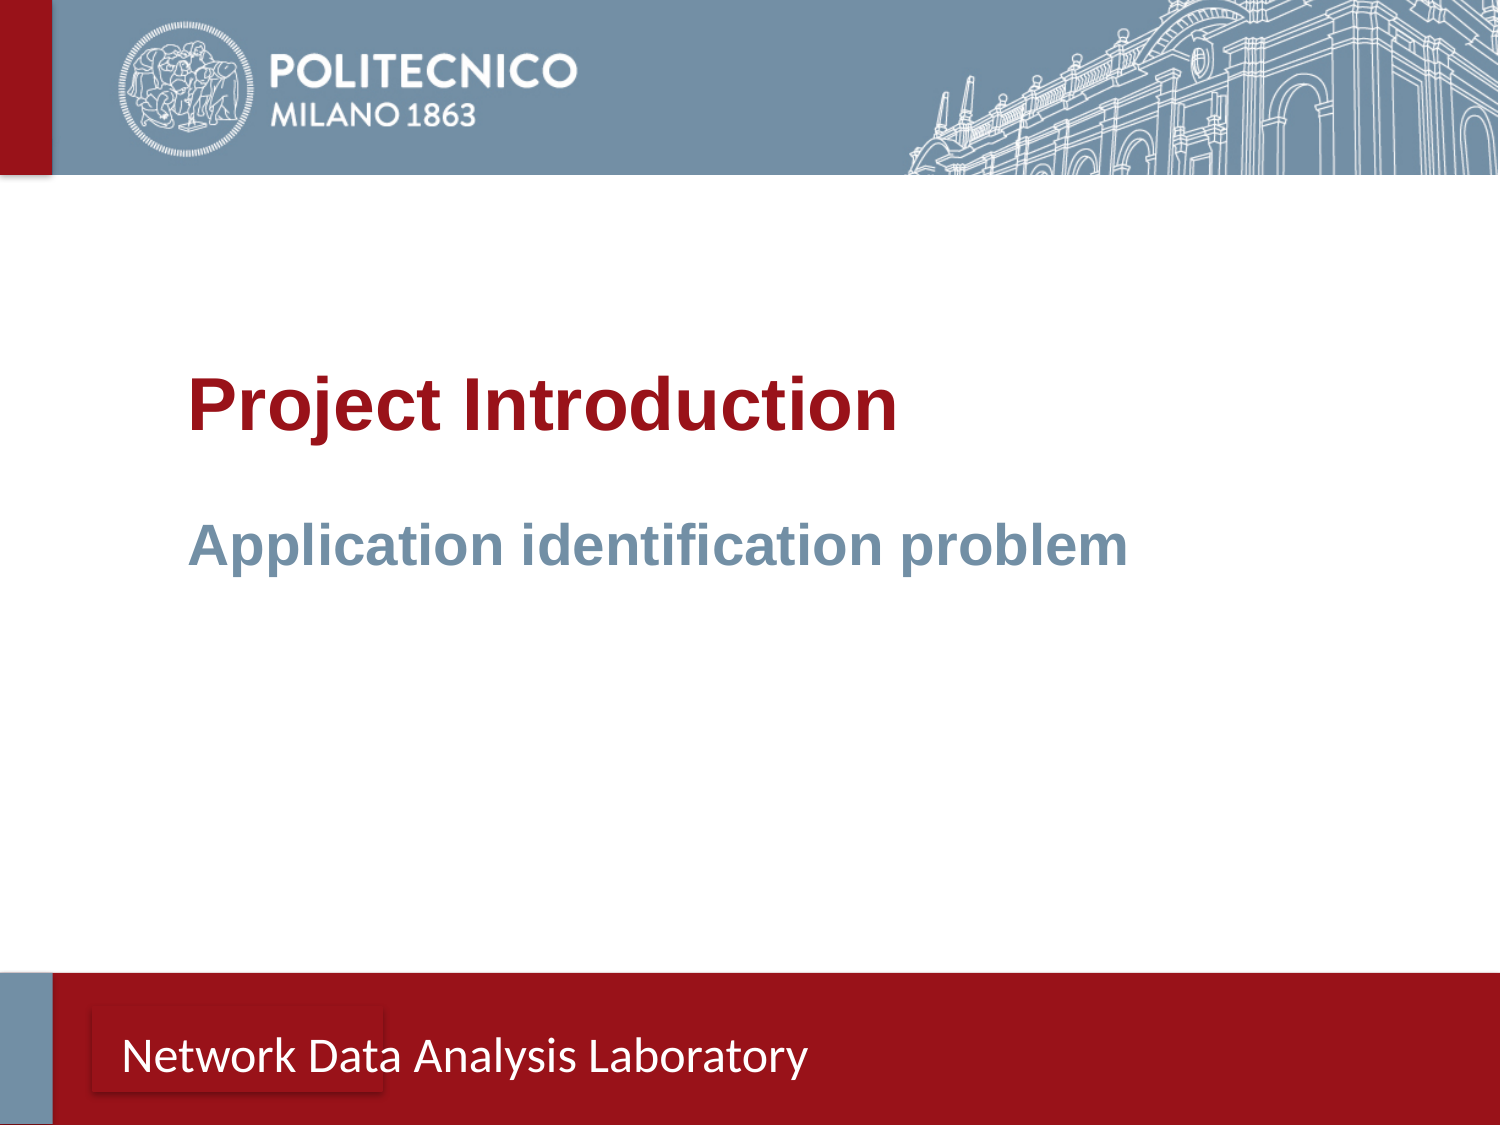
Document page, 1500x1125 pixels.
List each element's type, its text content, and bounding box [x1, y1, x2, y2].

list Application identification problem [172, 505, 1290, 656]
picture [52, 0, 1498, 175]
text_box [92, 1006, 383, 1092]
text_box Network Data Analysis Laboratory [106, 1014, 1115, 1090]
list Project Introduction [172, 355, 1290, 505]
